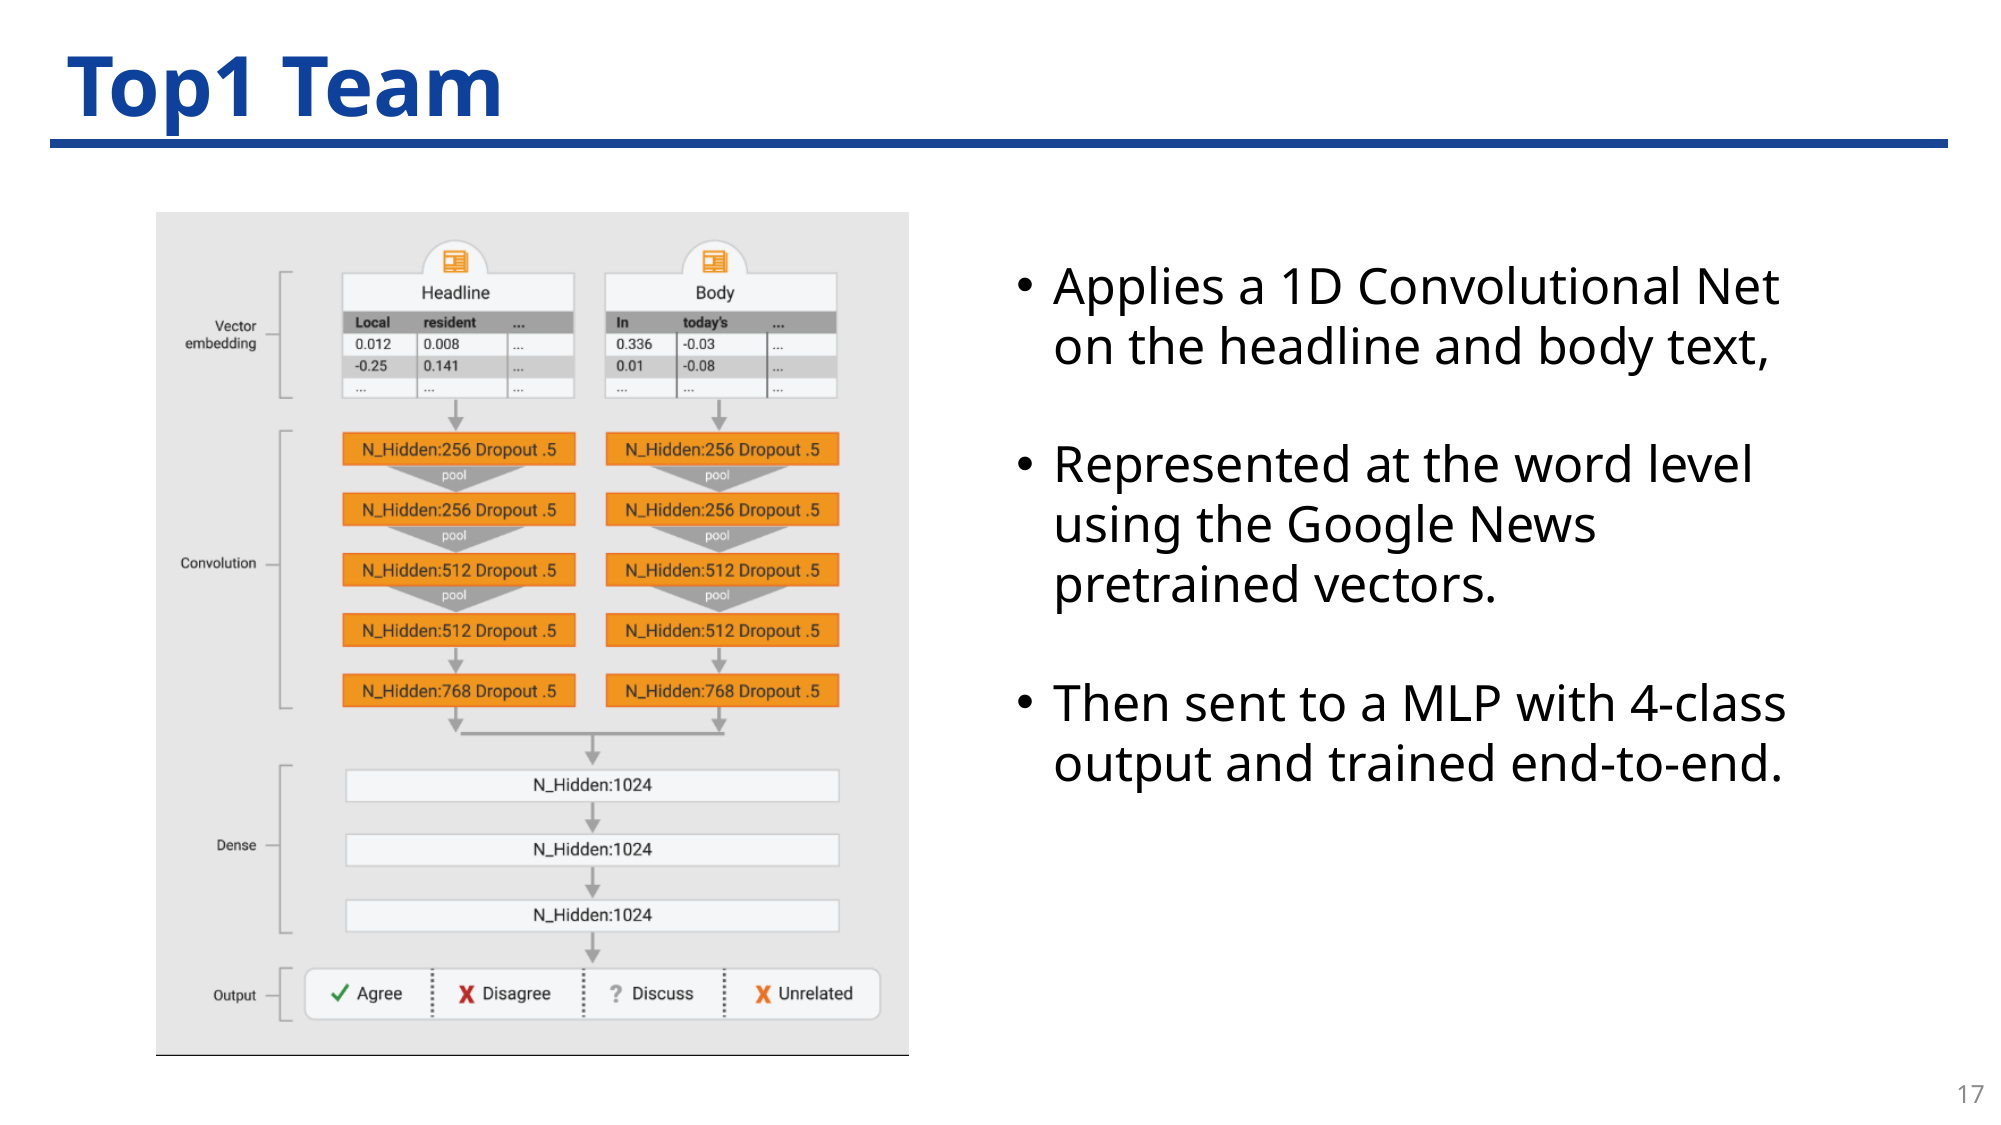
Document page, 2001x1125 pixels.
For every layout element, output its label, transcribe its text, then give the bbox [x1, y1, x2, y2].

title Top1 Team [51, 39, 1947, 140]
picture [156, 212, 909, 1056]
slide_number 17 [1899, 1065, 2000, 1125]
list Applies a 1D Convolutional Net on the headline and body text, Represented at the word level using the Google News pretrained vectors. Then sent to a MLP with 4-class output and trained end-to-end. [1001, 247, 1844, 1125]
